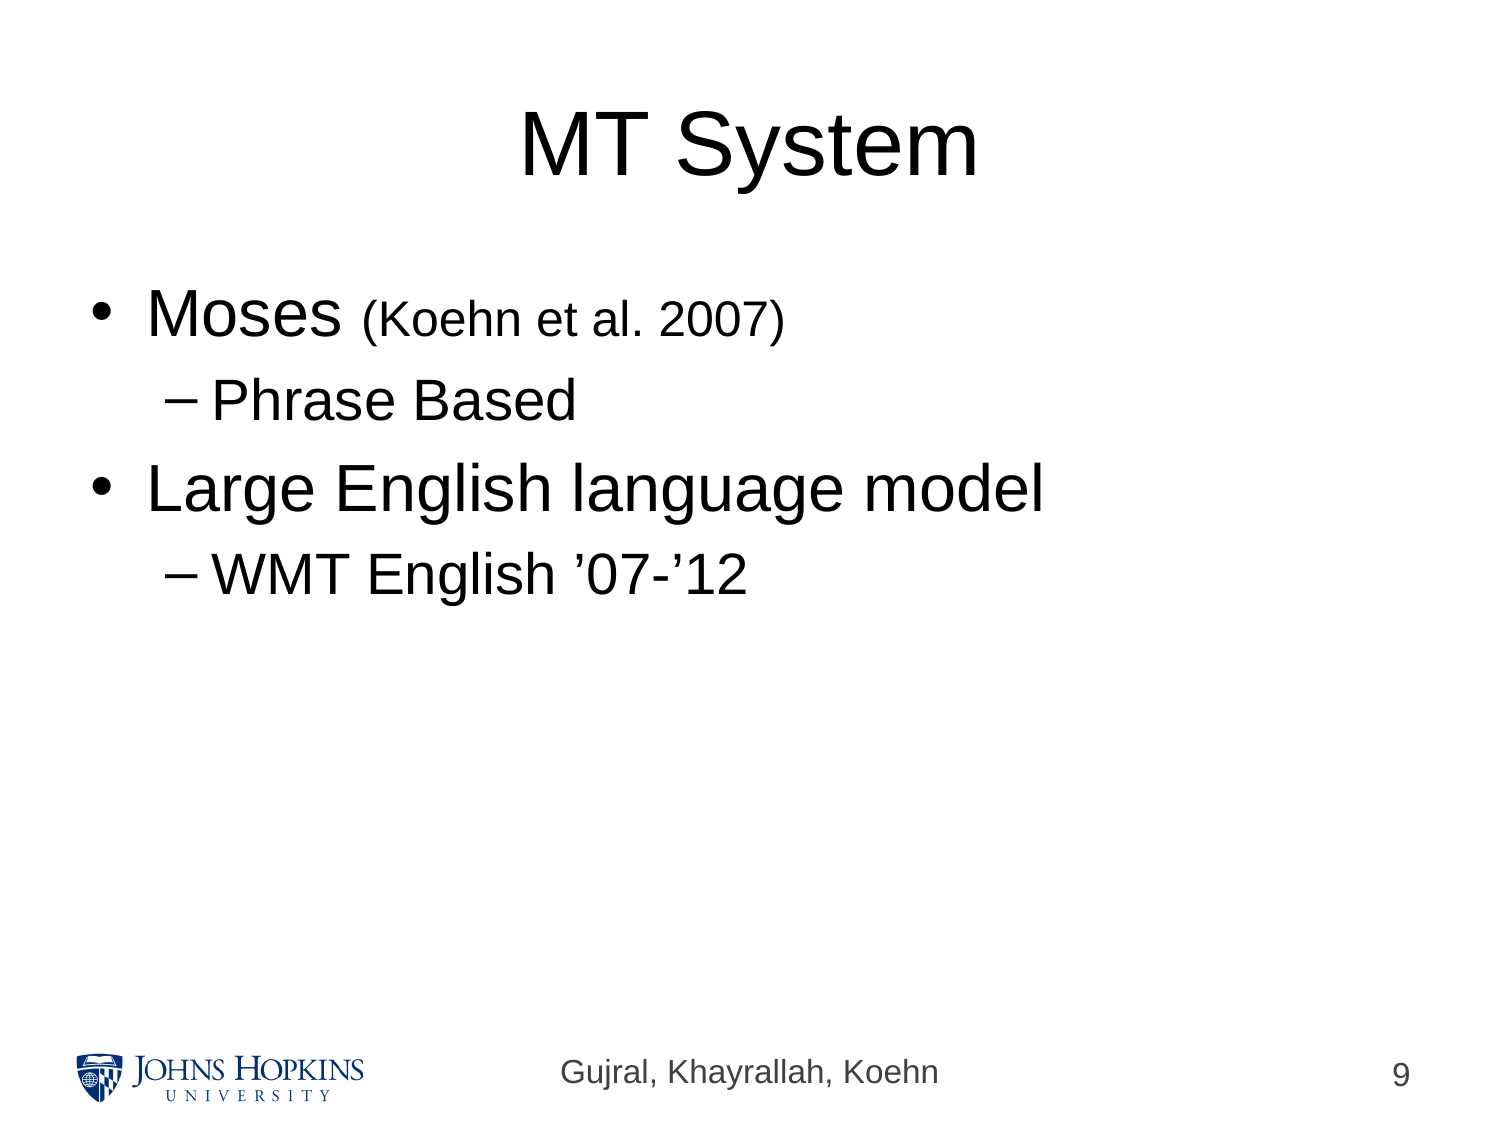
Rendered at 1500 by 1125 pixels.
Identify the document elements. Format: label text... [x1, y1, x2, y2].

list Moses (Koehn et al. 2007) Phrase Based Large English language model WMT English ’07-’12 [75, 262, 1425, 1005]
footer Gujral, Khayrallah, Koehn [512, 1042, 988, 1103]
title MT System [75, 45, 1425, 233]
